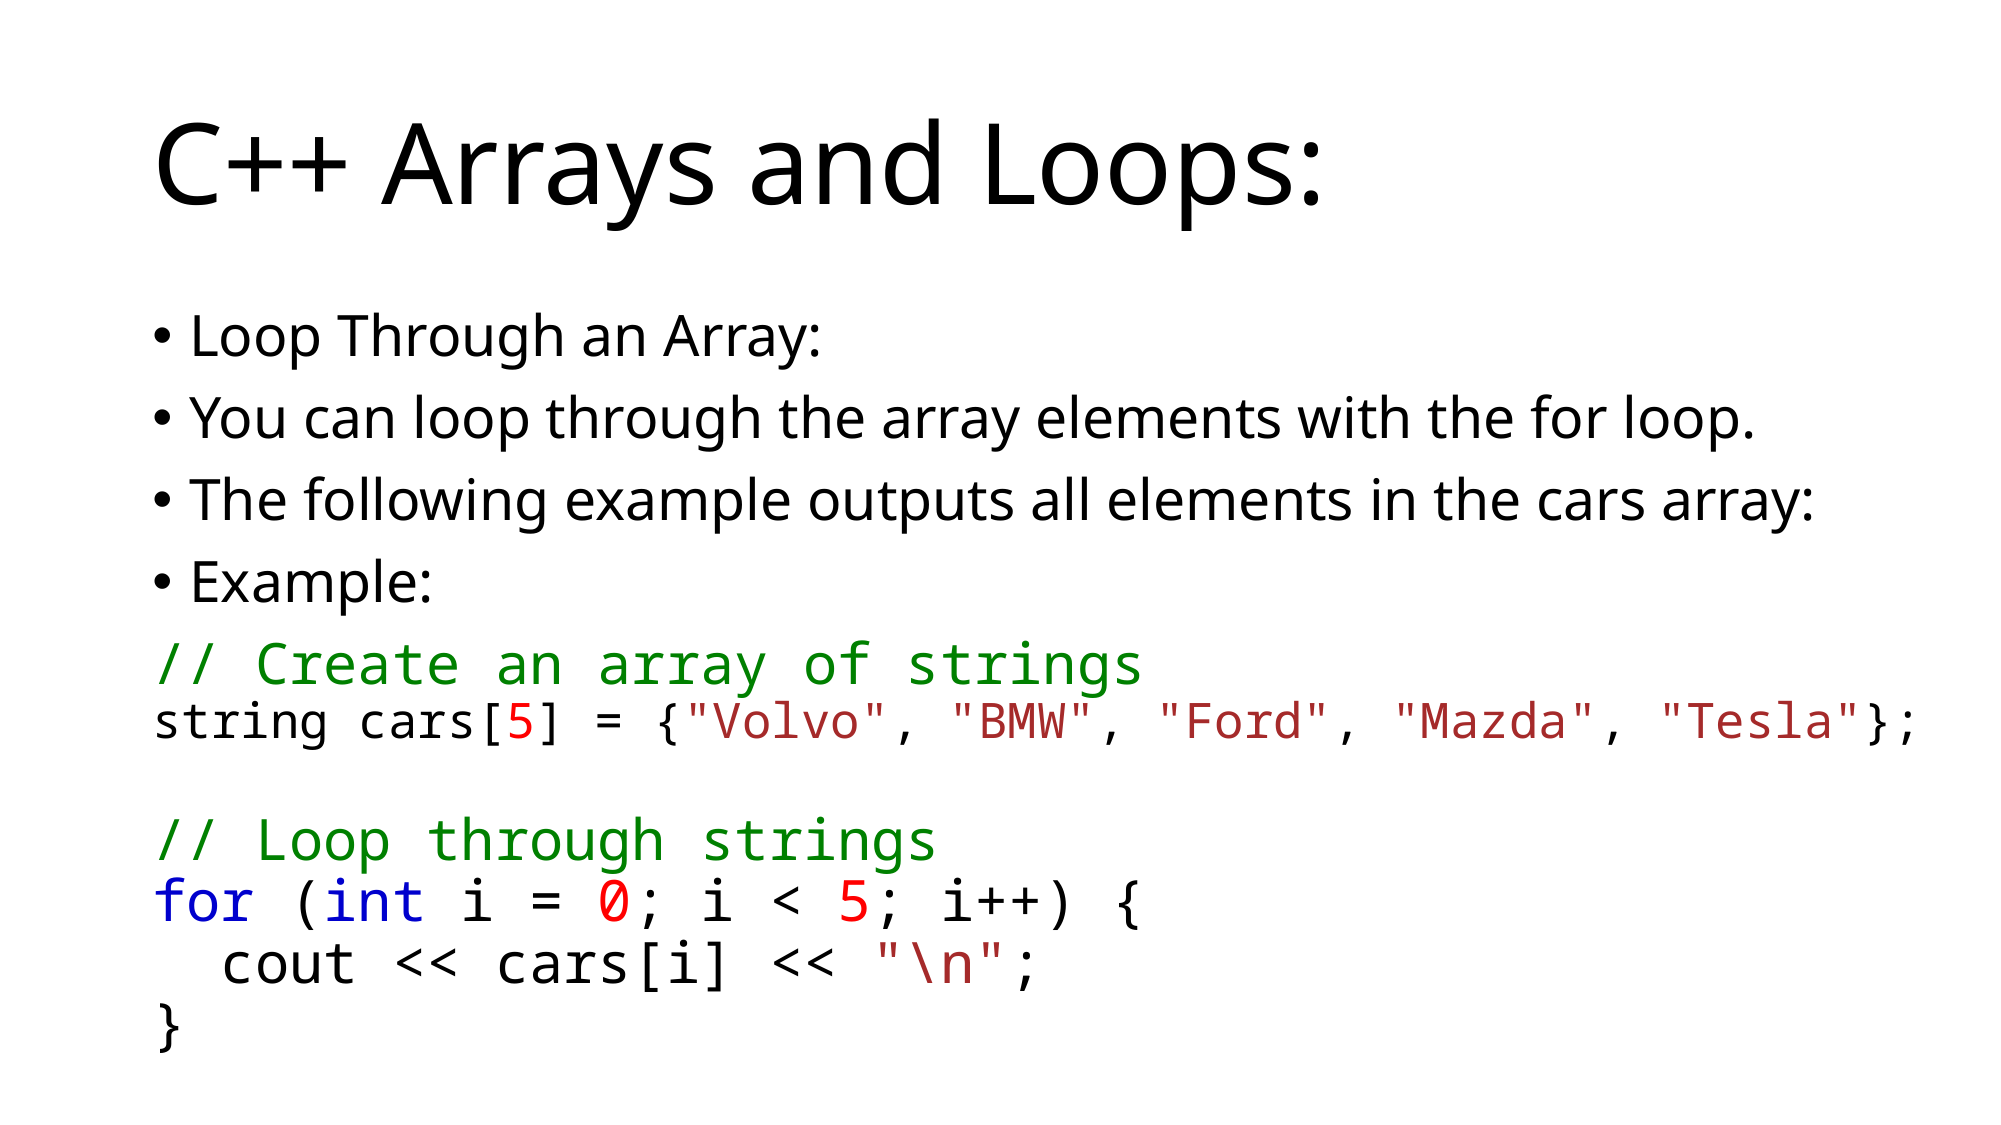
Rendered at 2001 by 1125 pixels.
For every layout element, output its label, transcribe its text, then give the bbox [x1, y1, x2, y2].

list Loop Through an Array: You can loop through the array elements with the for loop. The following example outputs all elements in the cars array: Example: // Create an array of strings string cars[5] = {"Volvo", "BMW", "Ford", "Mazda", "Tesla"}; // Loop through strings for (int i = 0; i < 5; i++) { cout << cars[i] << "\n"; } [137, 299, 1957, 1105]
title C++ Arrays and Loops: [137, 59, 1863, 278]
